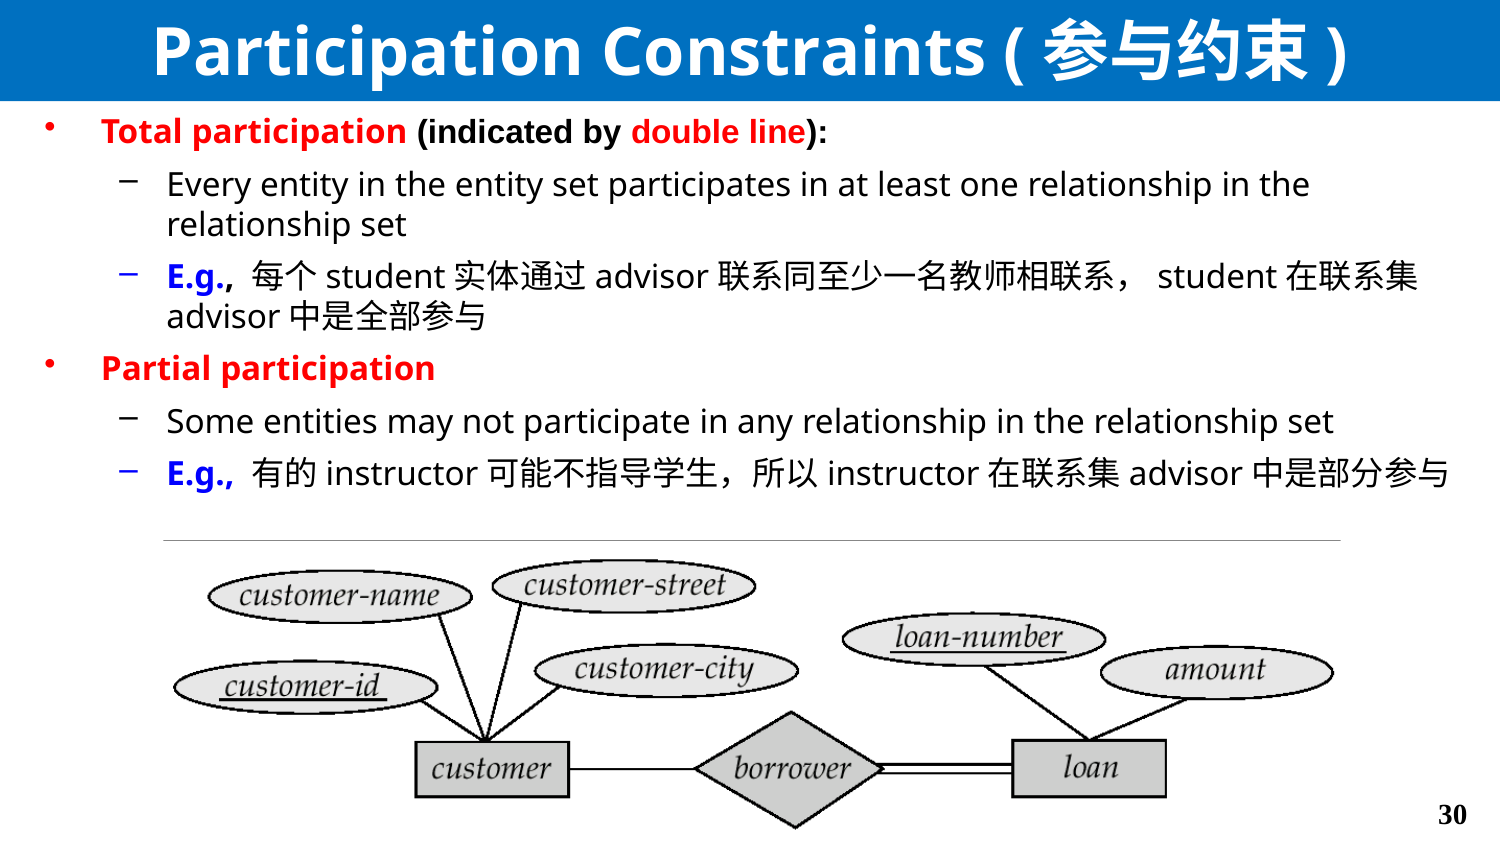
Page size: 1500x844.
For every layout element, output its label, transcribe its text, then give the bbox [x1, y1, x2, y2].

picture [162, 539, 1341, 835]
list Total participation (indicated by double line): Every entity in the entity set participates in at least one relationship in the relationship set E.g., 每个student实体通过advisor联系同至少一名教师相联系，student在联系集advisor中是全部参与 Partial participation Some entities may not participate in any relationship in the relationship set E.g., 有的instructor可能不指导学生，所以instructor在联系集advisor中是部分参与 [29, 102, 1471, 728]
title Participation Constraints (参与约束) [0, 0, 1500, 102]
